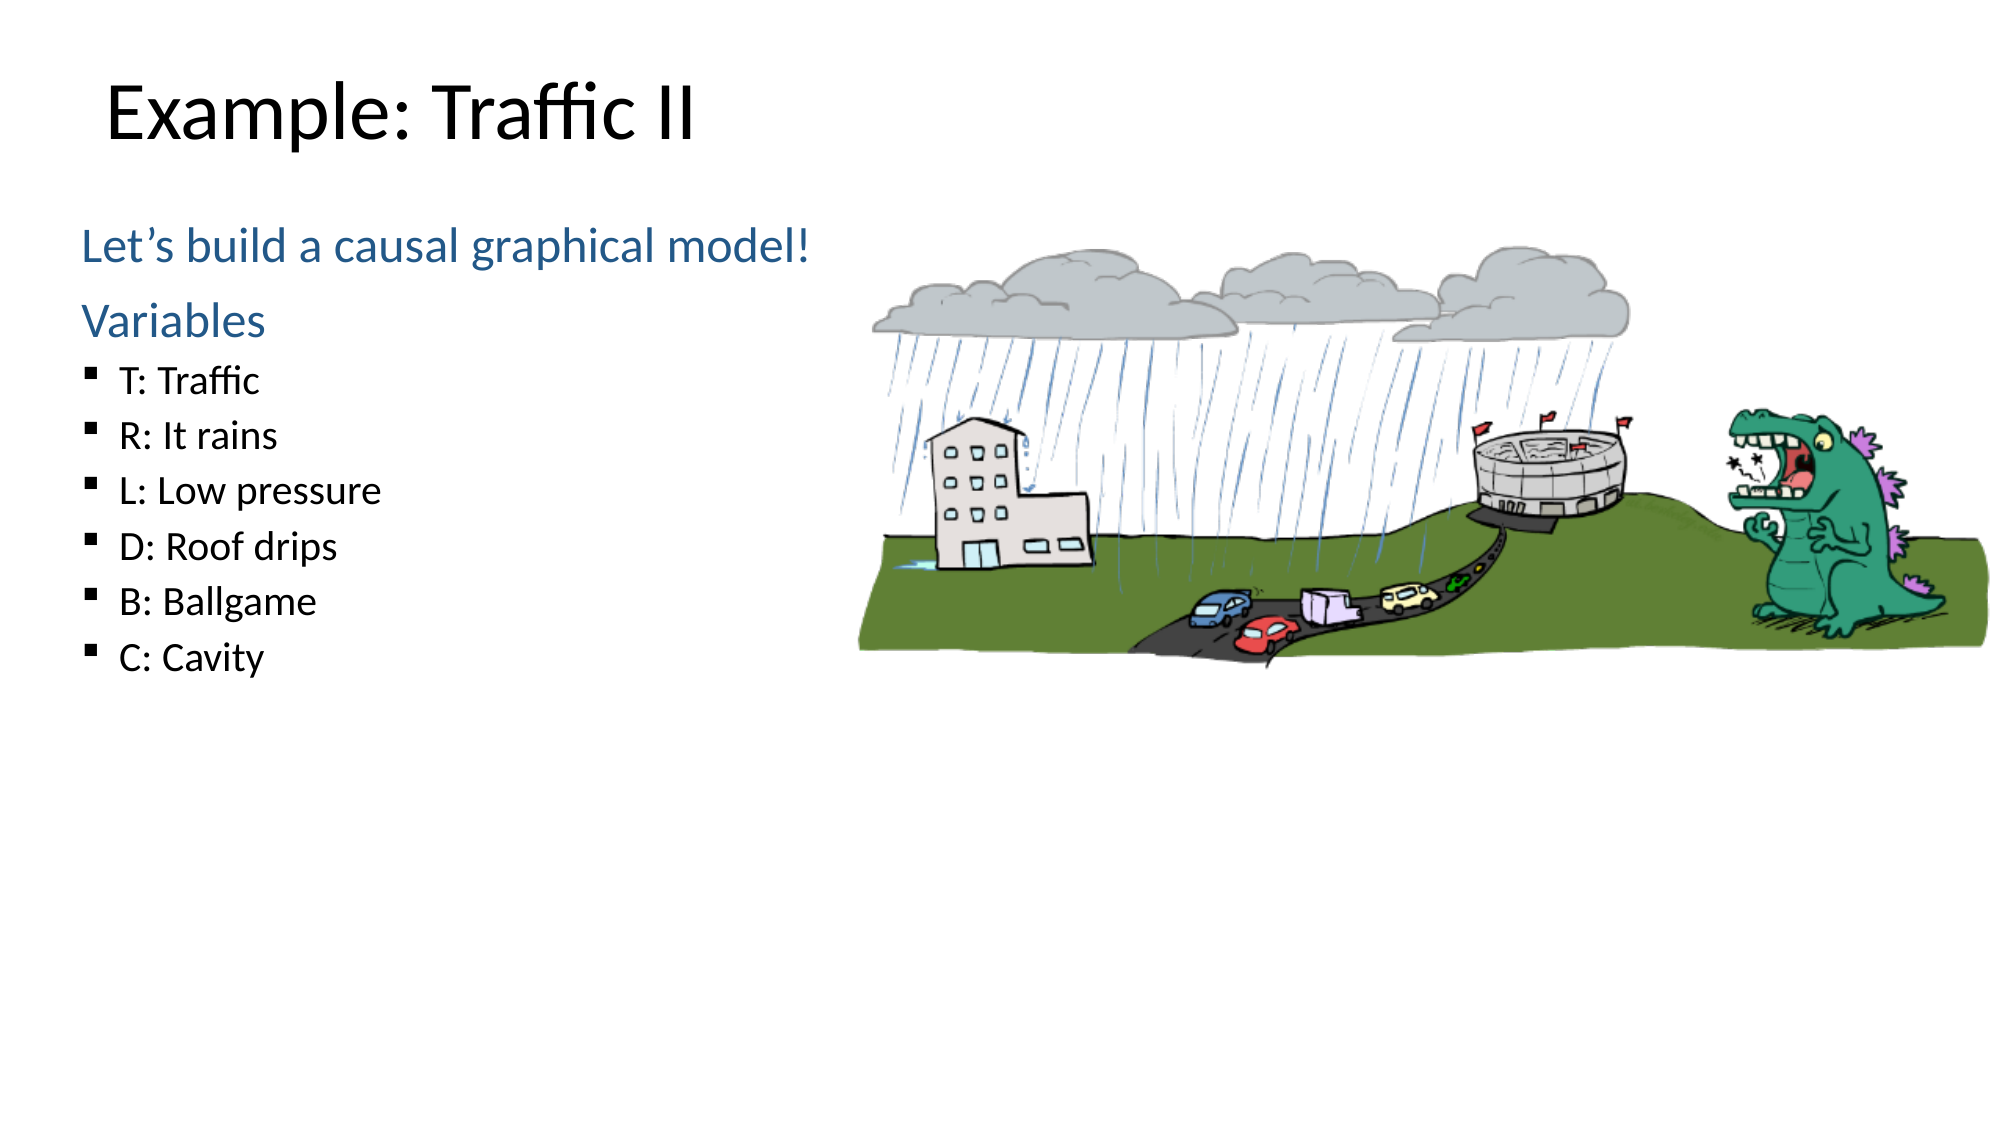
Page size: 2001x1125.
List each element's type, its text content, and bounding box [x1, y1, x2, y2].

list Let’s build a causal graphical model! Variables T: Traffic R: It rains L: Low pressure D: Roof drips B: Ballgame C: Cavity [66, 211, 1934, 988]
title Example: Traffic II [90, 60, 1816, 164]
picture [849, 237, 2000, 1013]
